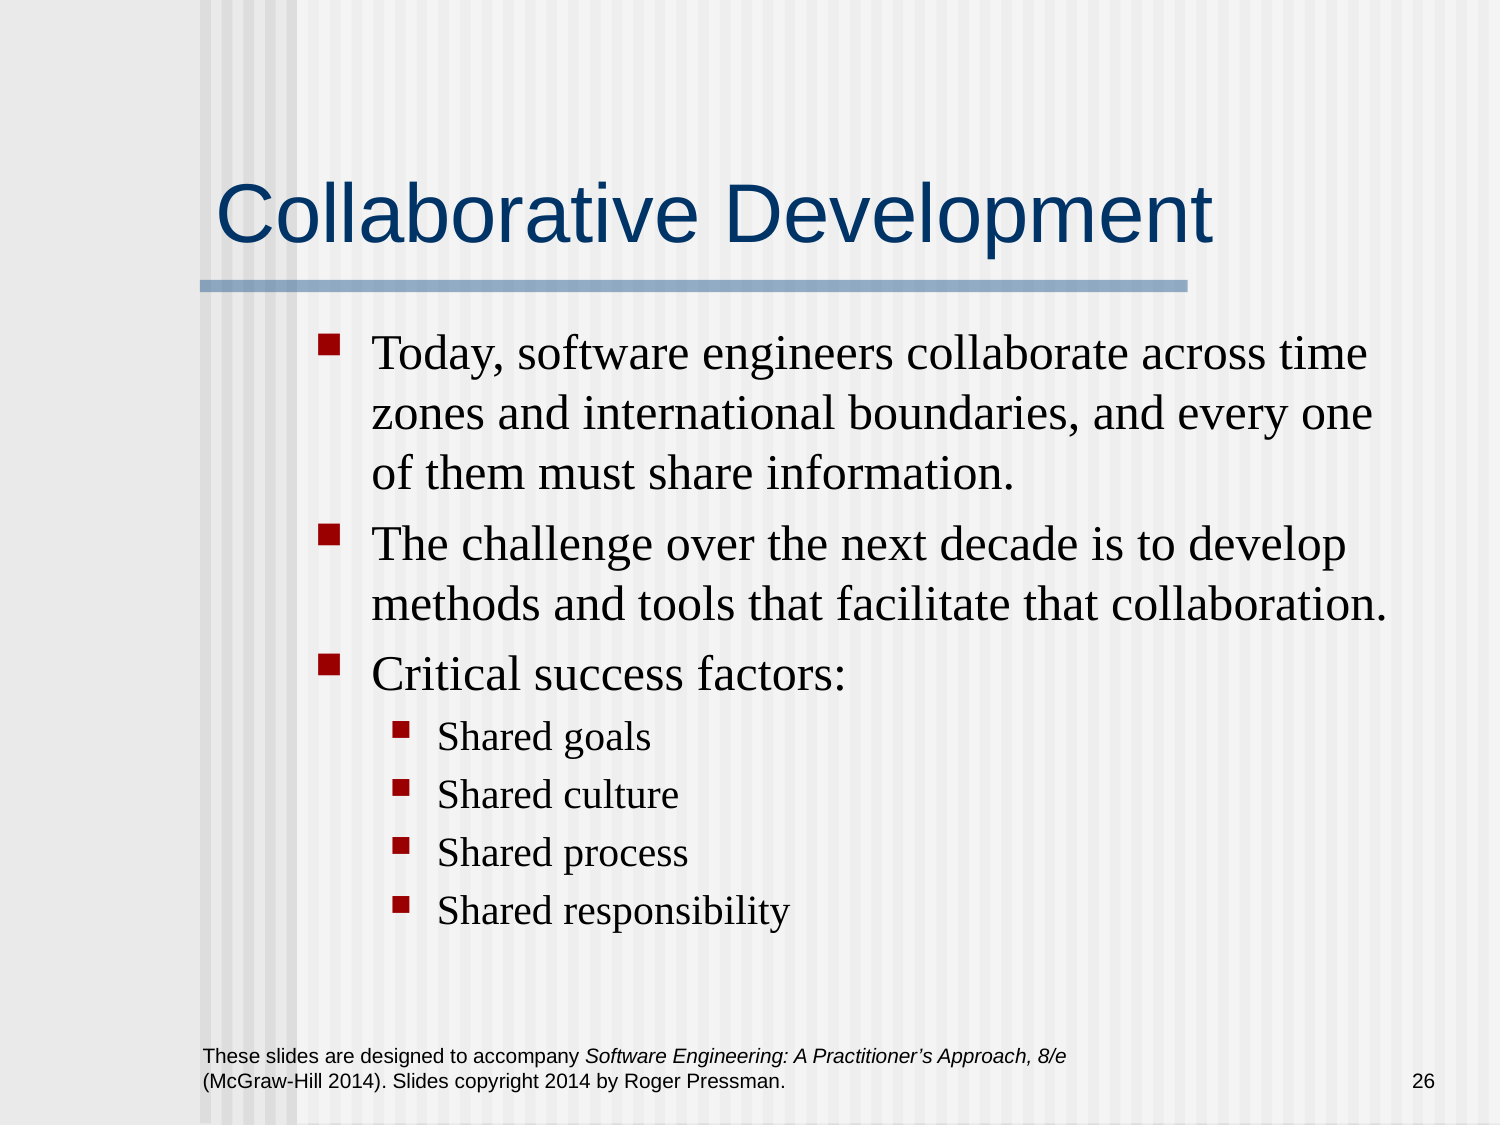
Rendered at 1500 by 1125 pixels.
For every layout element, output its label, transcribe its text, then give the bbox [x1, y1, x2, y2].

title Collaborative Development [200, 162, 1300, 267]
slide_number 26 [1237, 1024, 1451, 1101]
list Today, software engineers collaborate across time zones and international boundaries, and every one of them must share information. The challenge over the next decade is to develop methods and tools that facilitate that collaboration. Critical success factors: Shared goals Shared culture Shared process Shared responsibility [300, 312, 1438, 1000]
footer These slides are designed to accompany Software Engineering: A Practitioner’s Approach, 8/e (McGraw-Hill 2014). Slides copyright 2014 by Roger Pressman. [187, 1024, 1088, 1101]
